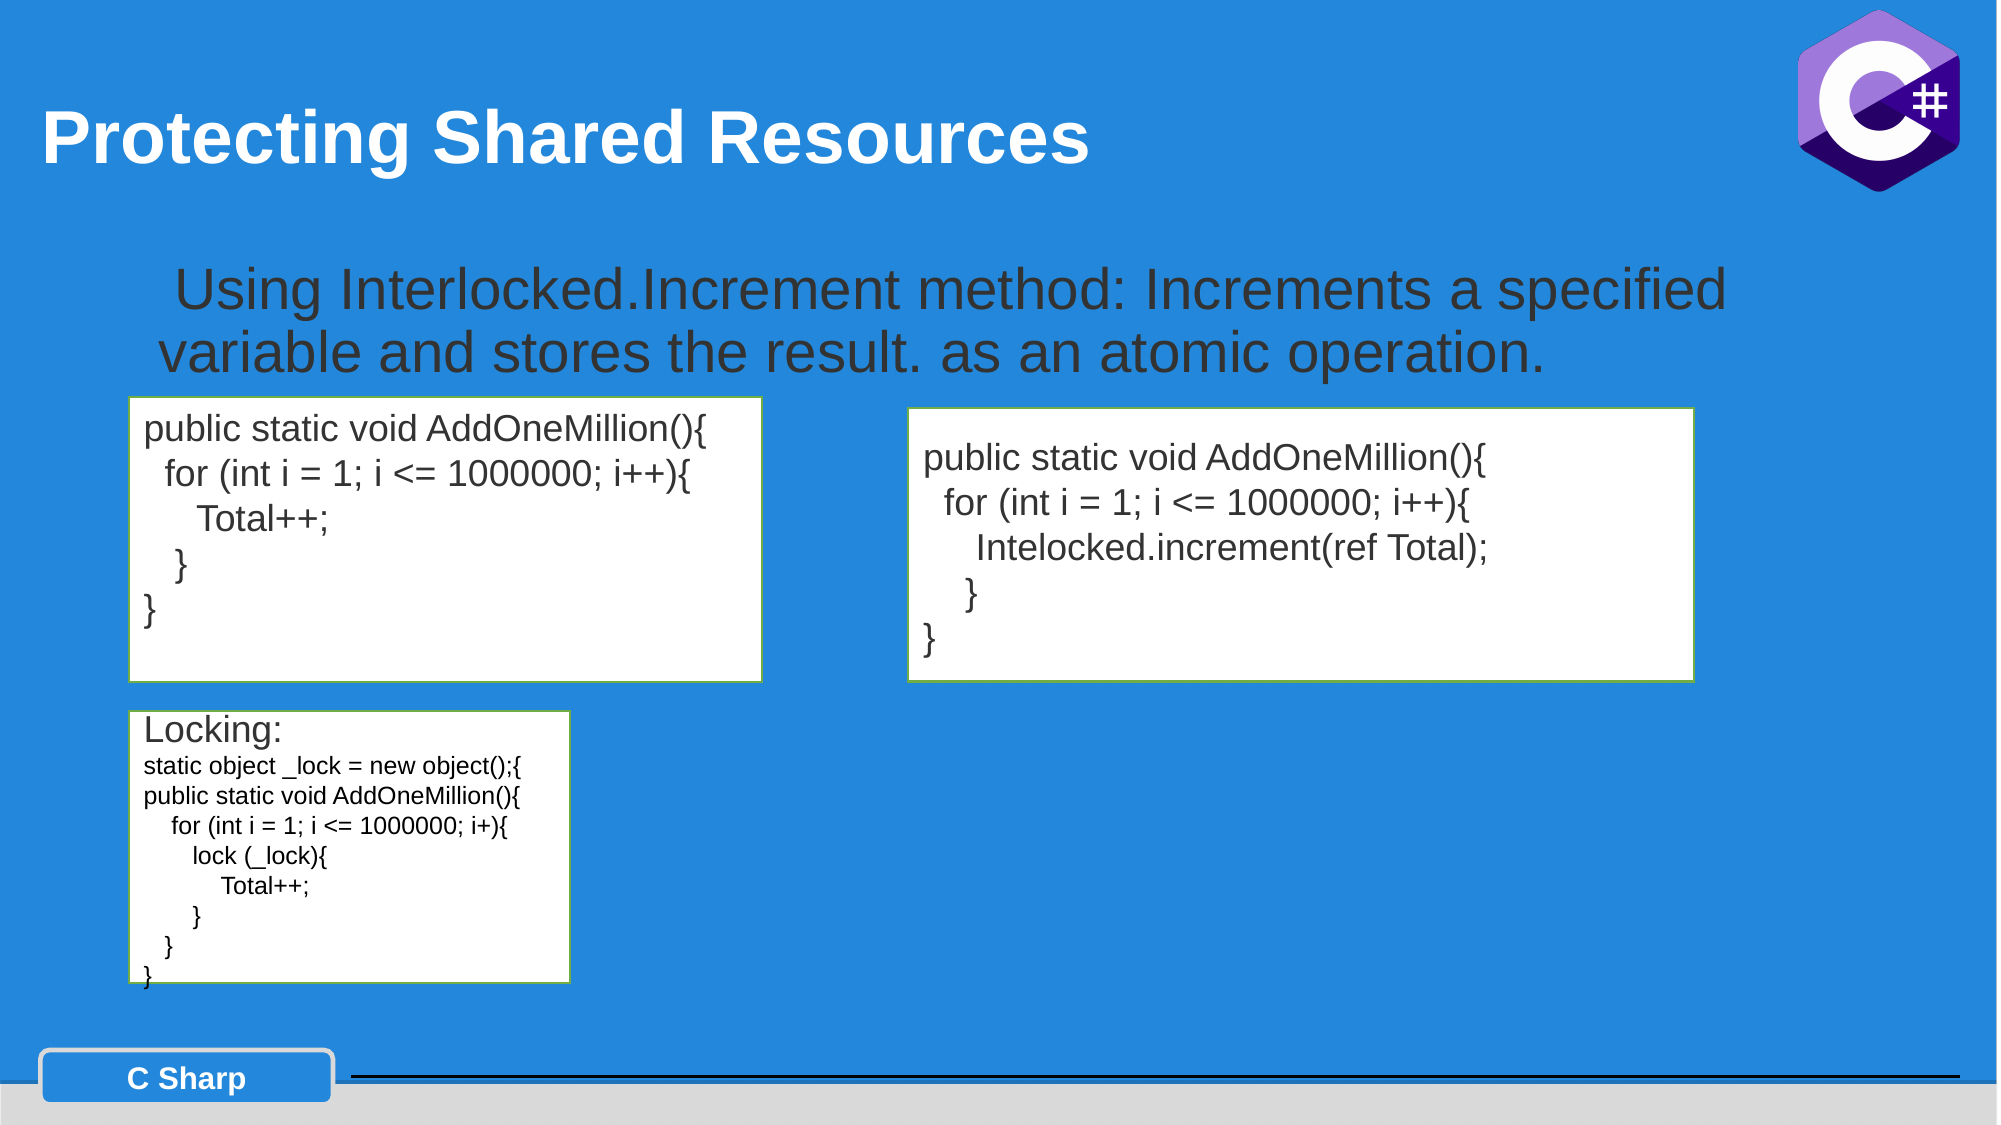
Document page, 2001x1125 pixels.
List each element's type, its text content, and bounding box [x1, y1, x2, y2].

picture [0, 0, 2001, 1125]
list Using Interlocked.Increment method: Increments a specified variable and stores the result. as an atomic operation. [105, 252, 1872, 1013]
text_box public static void AddOneMillion(){ for (int i = 1; i <= 1000000; i++){ Total++; } } [128, 396, 763, 683]
text_box public static void AddOneMillion(){ for (int i = 1; i <= 1000000; i++){ Intelocked.increment(ref Total); } } [907, 407, 1695, 683]
text_box Locking: static object _lock = new object();{ public static void AddOneMillion(){ for (int i = 1; i <= 1000000; i+){ lock (_lock){ Total++; } } } [128, 710, 571, 984]
title Protecting Shared Resources [26, 32, 1694, 188]
